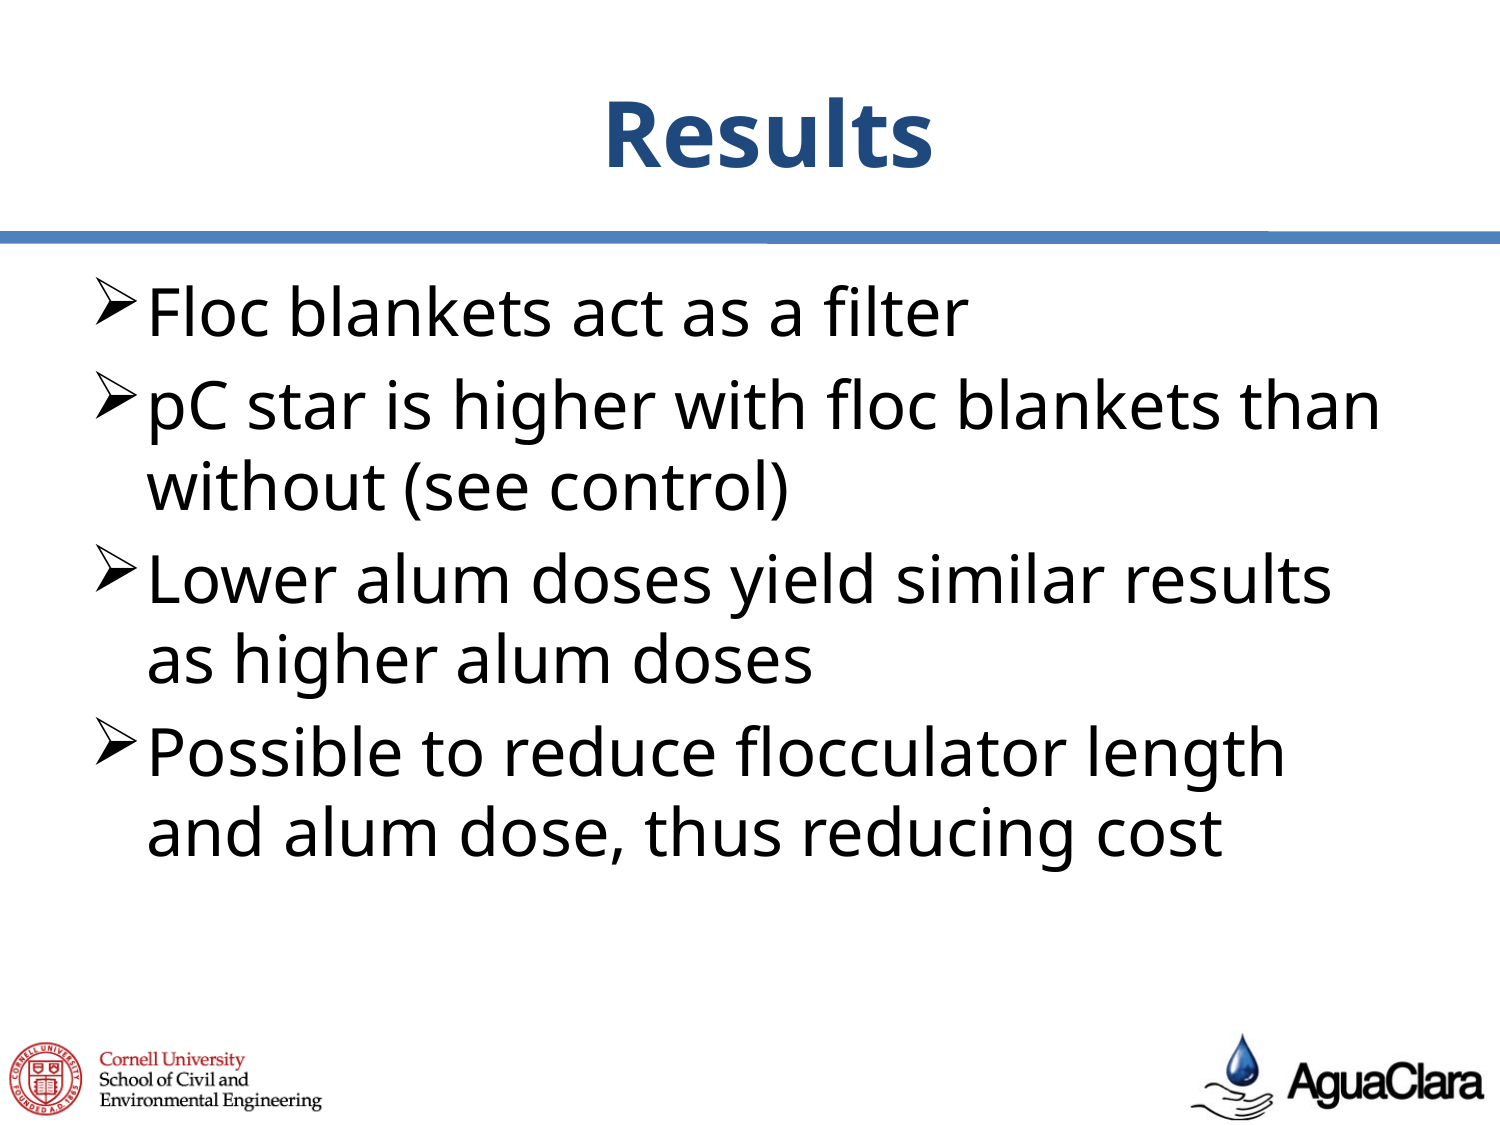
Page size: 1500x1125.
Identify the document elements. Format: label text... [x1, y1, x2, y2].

picture [0, 1033, 325, 1125]
list Floc blankets act as a filter pC star is higher with floc blankets than without (see control) Lower alum doses yield similar results as higher alum doses Possible to reduce flocculator length and alum dose, thus reducing cost [74, 262, 1426, 1006]
picture [1182, 1030, 1500, 1125]
title Results [75, 37, 1463, 225]
text_box [212, 337, 1313, 398]
